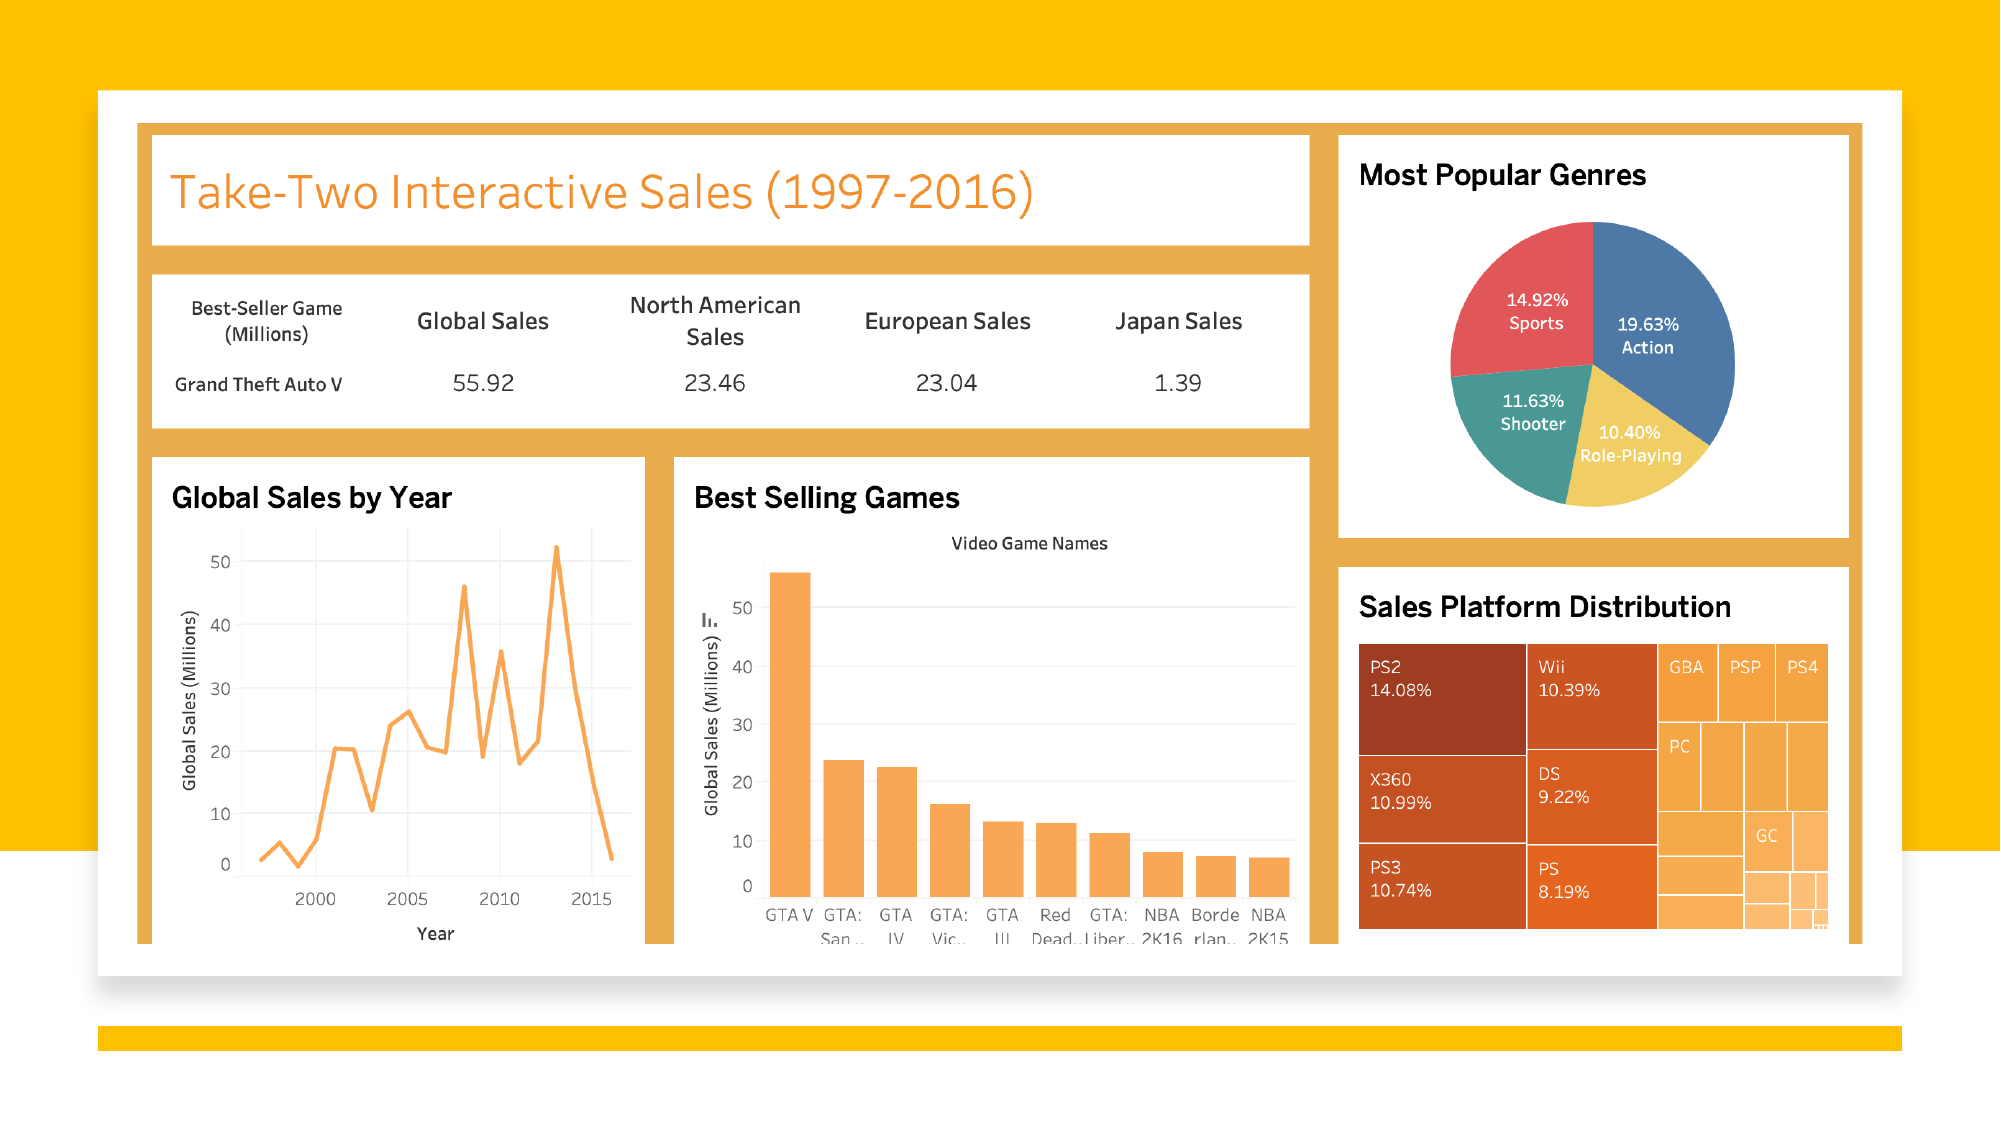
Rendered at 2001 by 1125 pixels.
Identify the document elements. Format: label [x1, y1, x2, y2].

text_box [0, 852, 2000, 1125]
text_box [97, 89, 1903, 977]
picture [137, 123, 1863, 944]
text_box [0, 0, 2000, 852]
